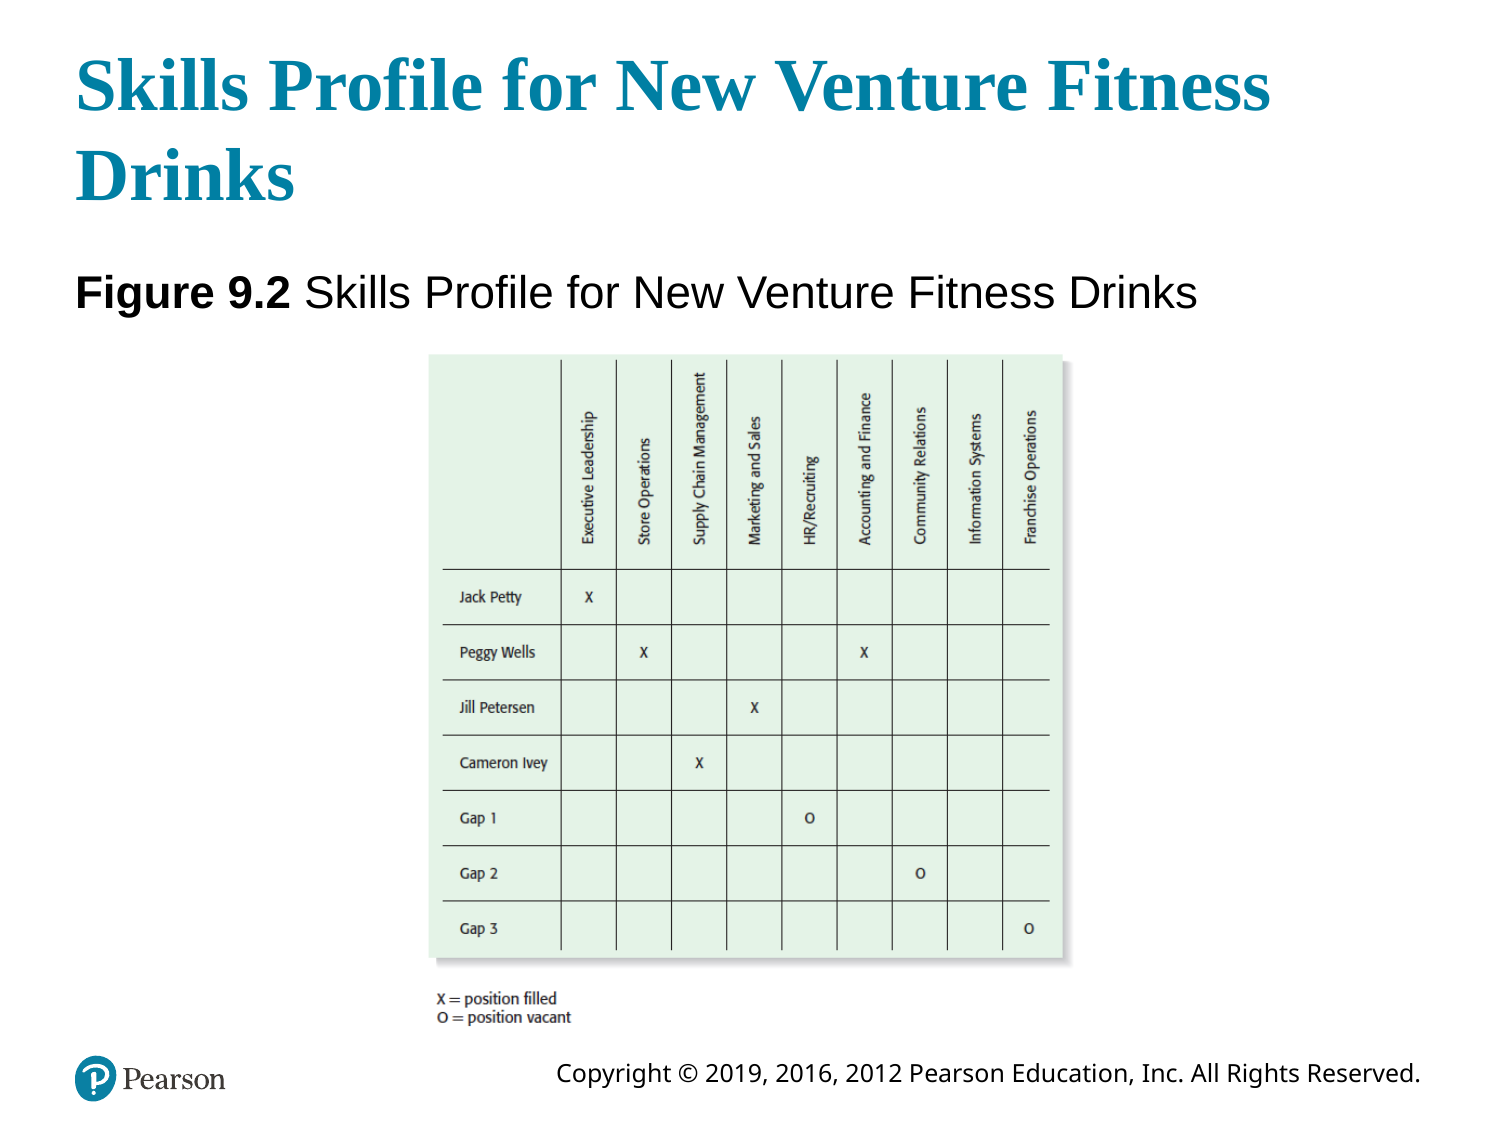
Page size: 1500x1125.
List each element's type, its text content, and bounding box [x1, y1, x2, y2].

picture [419, 349, 1081, 1039]
title Skills Profile for New Venture Fitness Drinks [75, 35, 1425, 216]
list Figure 9.2 Skills Profile for New Venture Fitness Drinks [75, 262, 1425, 325]
